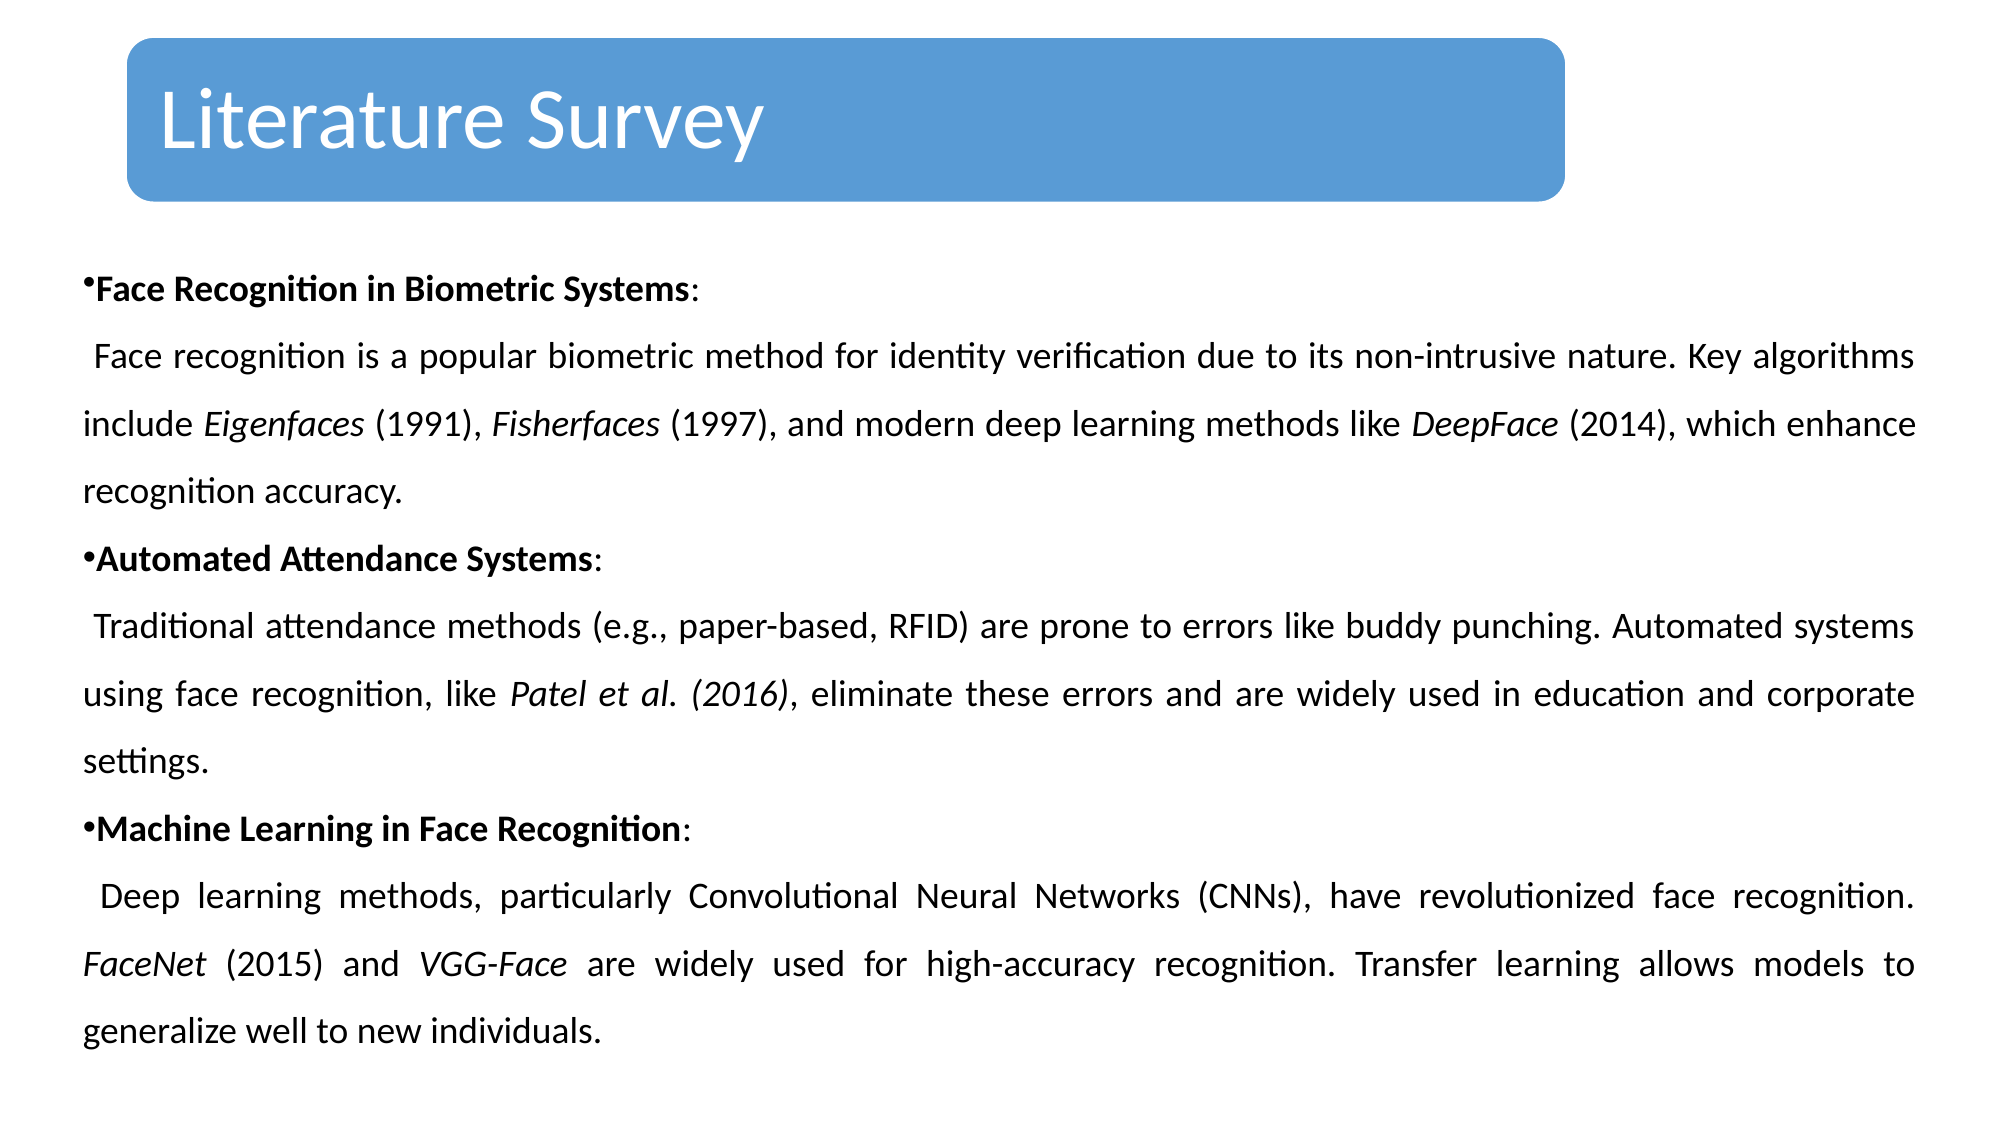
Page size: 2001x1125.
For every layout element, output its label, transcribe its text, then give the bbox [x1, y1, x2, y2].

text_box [125, 36, 1567, 203]
list Face Recognition in Biometric Systems: Face recognition is a popular biometric method for identity verification due to its non-intrusive nature. Key algorithms include Eigenfaces (1991), Fisherfaces (1997), and modern deep learning methods like DeepFace (2014), which enhance recognition accuracy. Automated Attendance Systems: Traditional attendance methods (e.g., paper-based, RFID) are prone to errors like buddy punching. Automated systems using face recognition, like Patel et al. (2016), eliminate these errors and are widely used in education and corporate settings. Machine Learning in Face Recognition: Deep learning methods, particularly Convolutional Neural Networks (CNNs), have revolutionized face recognition. FaceNet (2015) and VGG-Face are widely used for high-accuracy recognition. Transfer learning allows models to generalize well to new individuals. [67, 233, 1932, 1104]
